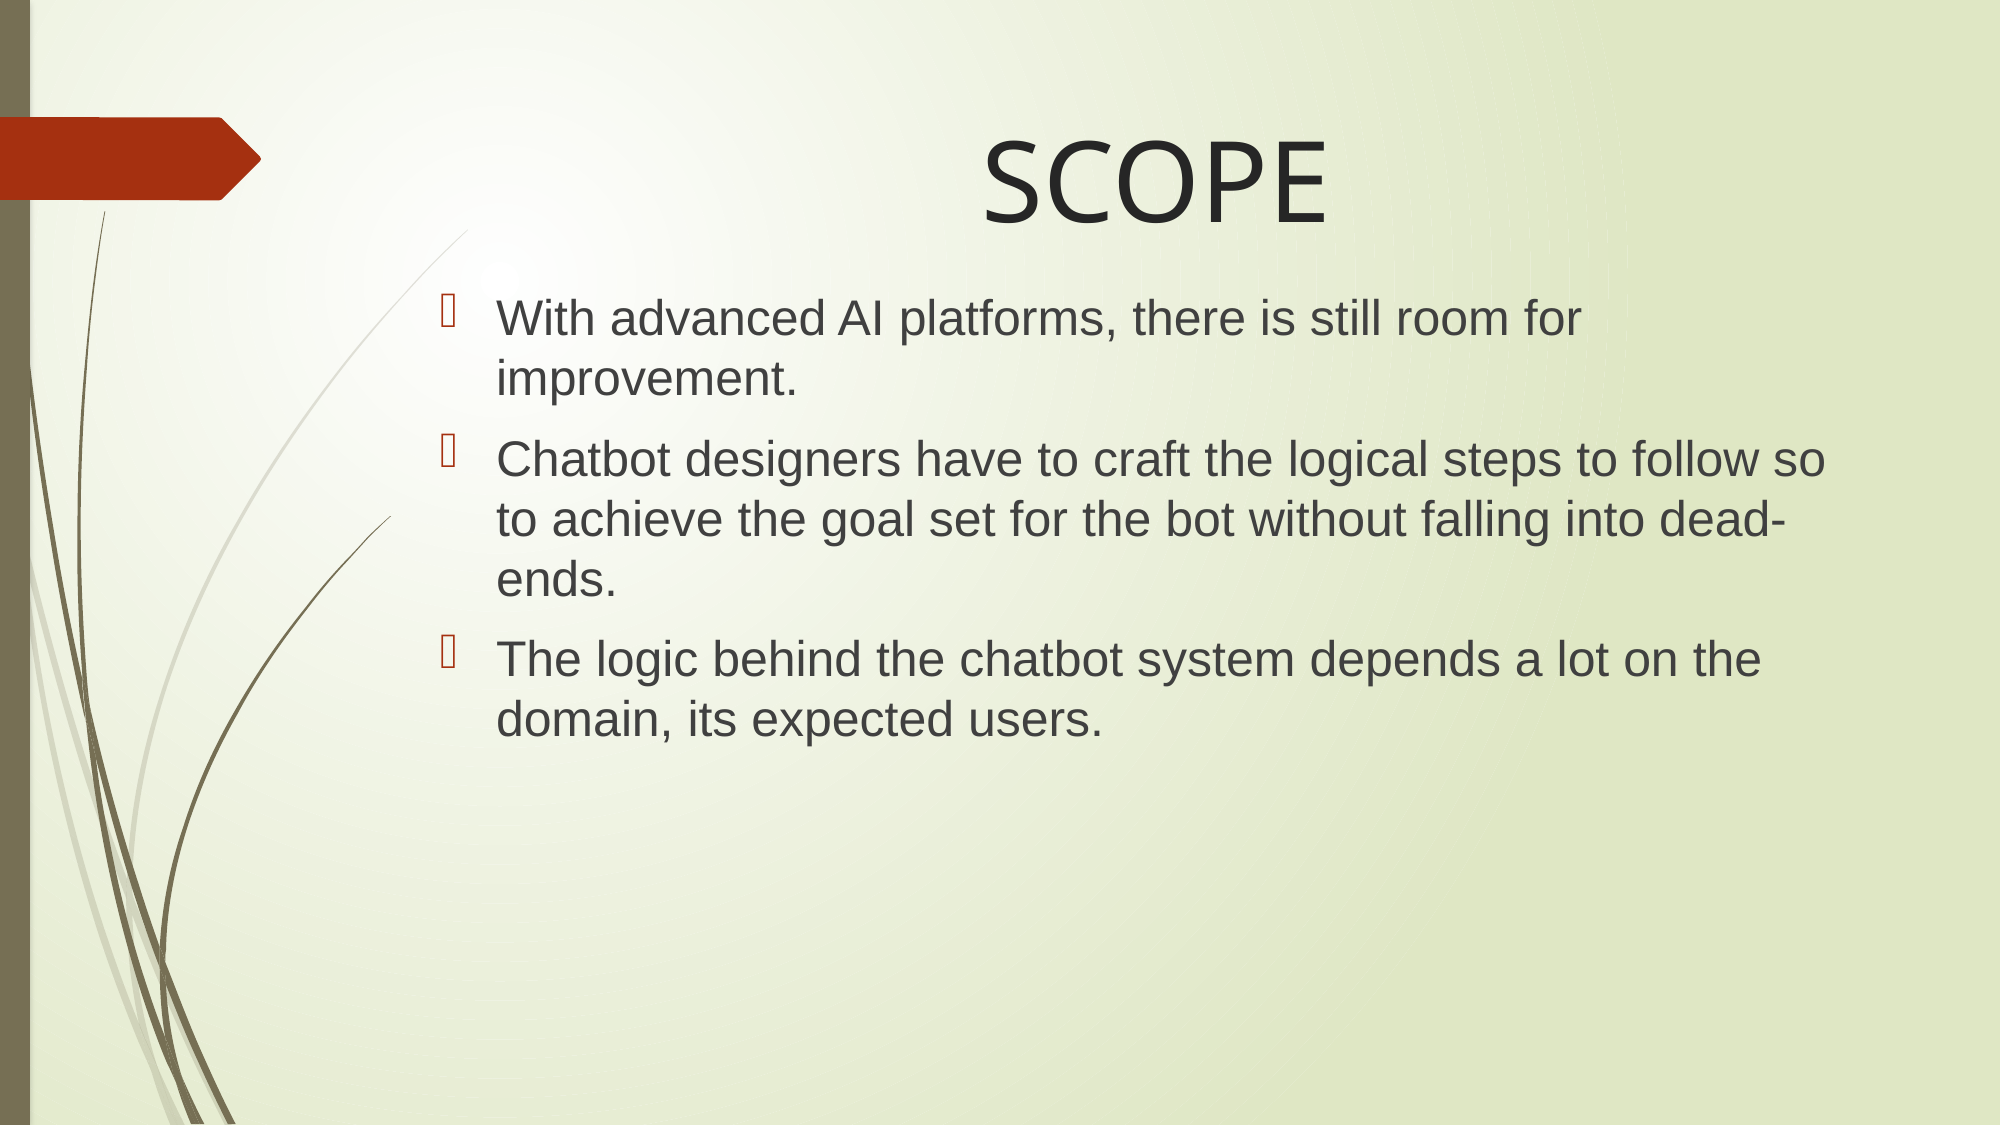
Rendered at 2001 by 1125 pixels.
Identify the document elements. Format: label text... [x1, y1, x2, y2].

title SCOPE [425, 102, 1888, 277]
list With advanced AI platforms, there is still room for improvement. Chatbot designers have to craft the logical steps to follow so to achieve the goal set for the bot without falling into dead-ends. The logic behind the chatbot system depends a lot on the domain, its expected users. [424, 277, 1888, 1073]
